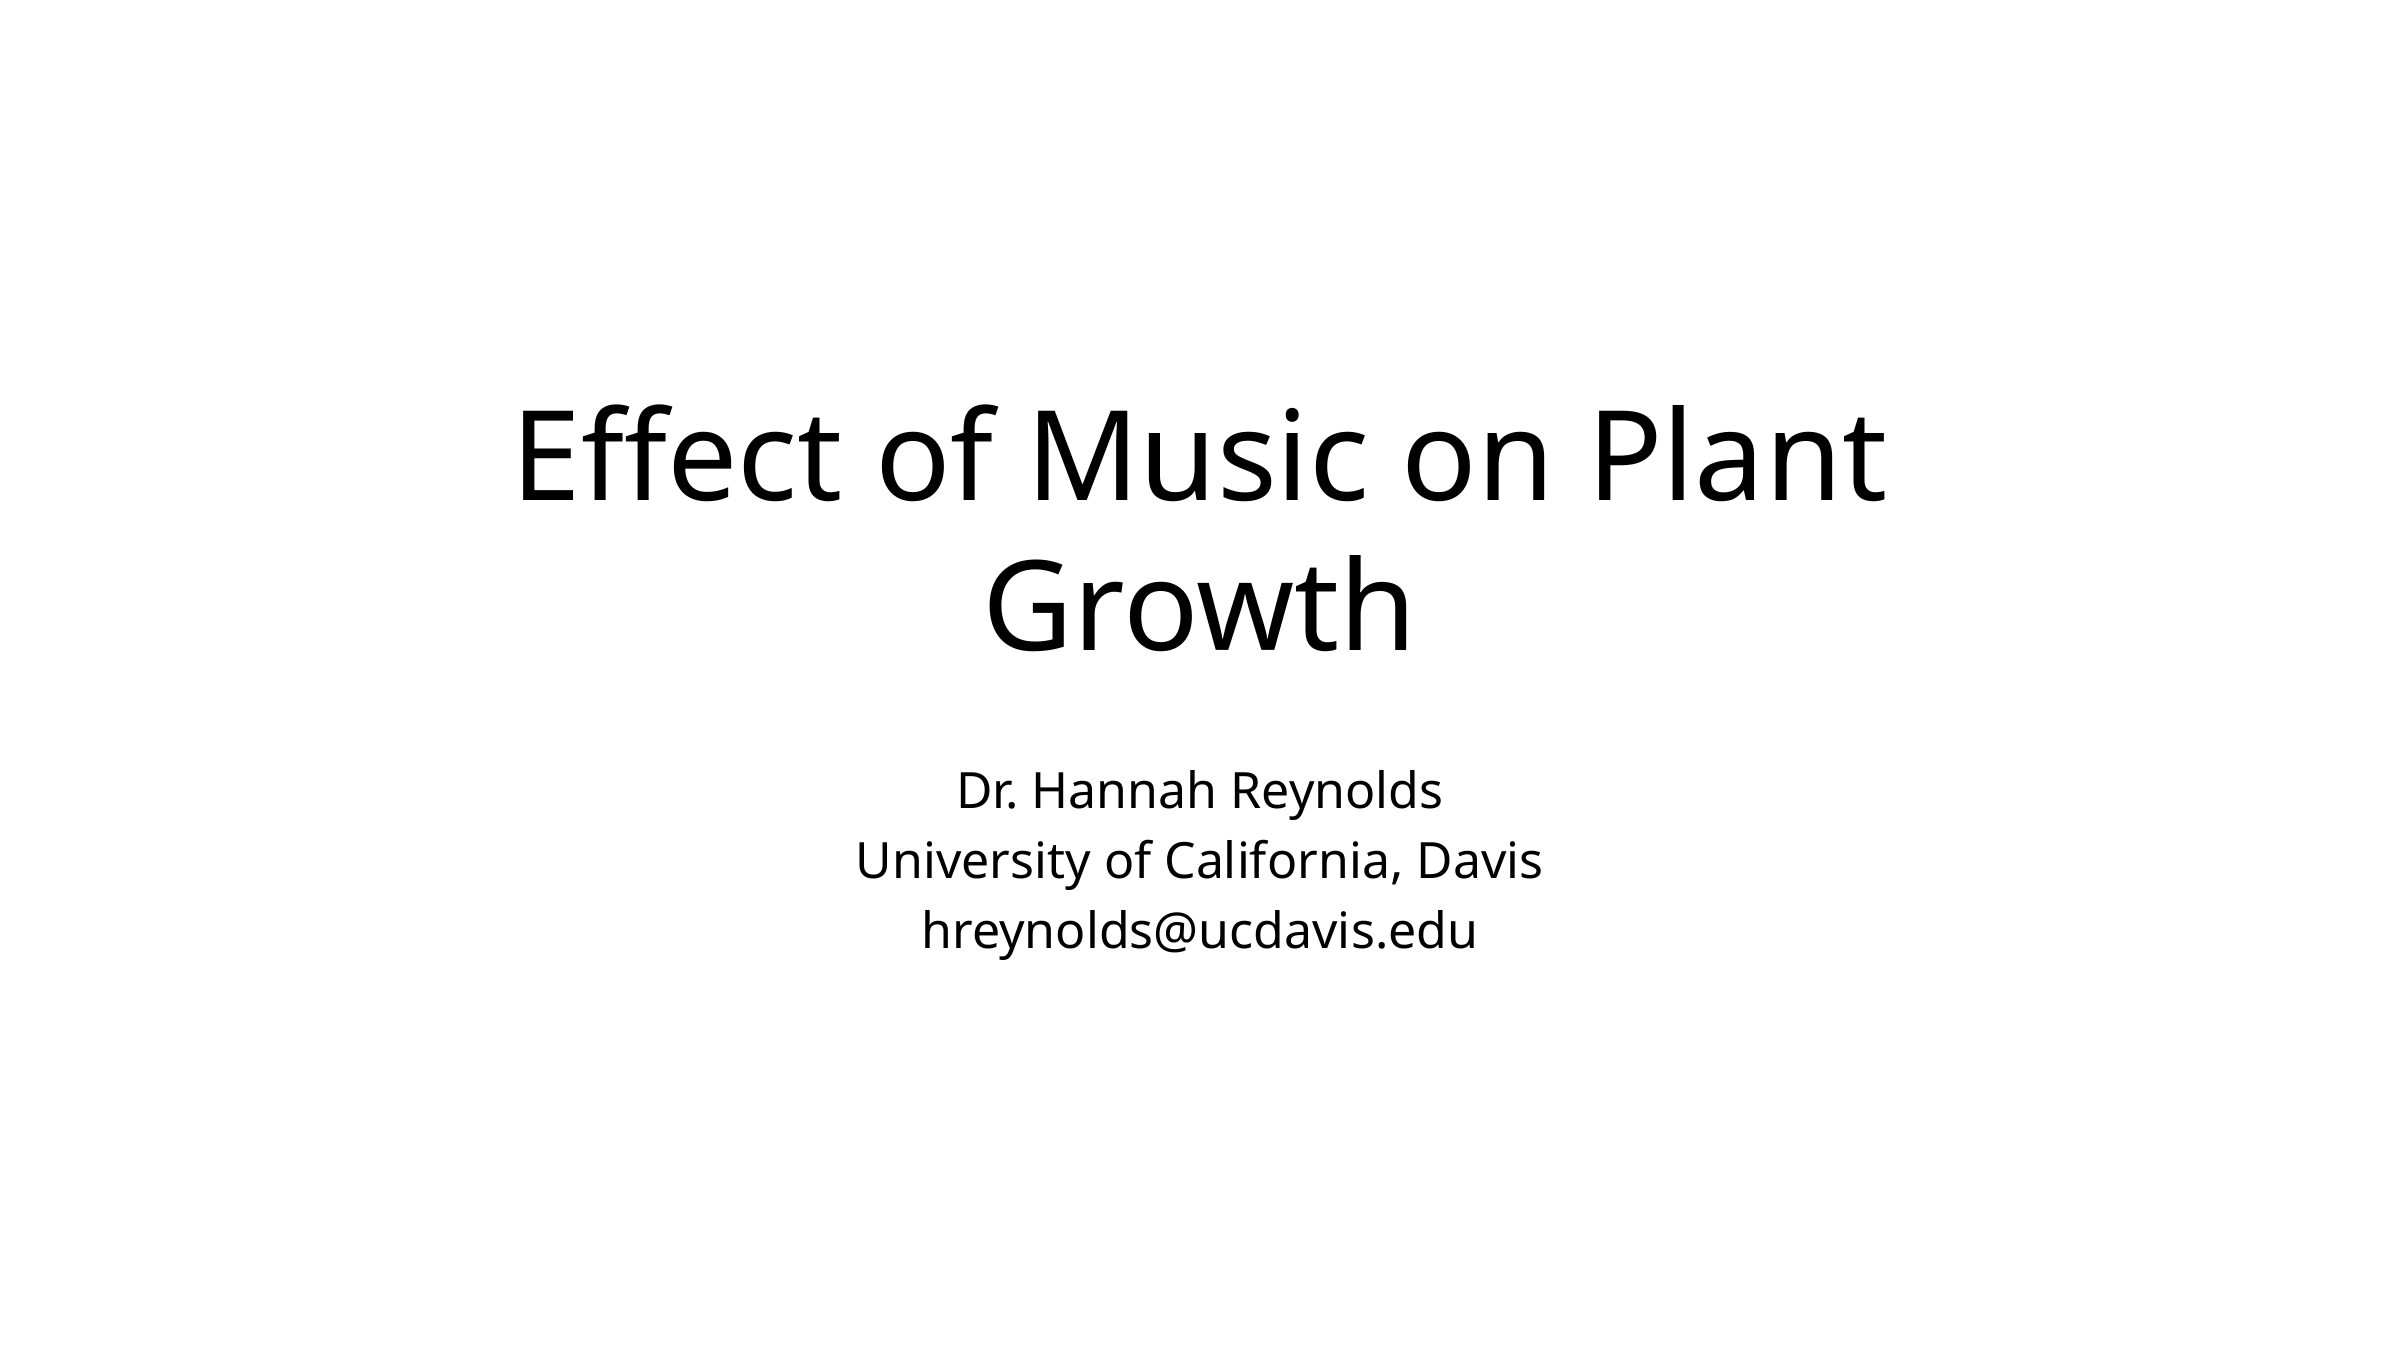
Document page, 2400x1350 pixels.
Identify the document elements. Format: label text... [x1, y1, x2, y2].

title Effect of Music on Plant Growth [450, 329, 1950, 721]
subtitle Dr. Hannah Reynolds University of California, Davis hreynolds@ucdavis.edu [450, 750, 1950, 1023]
